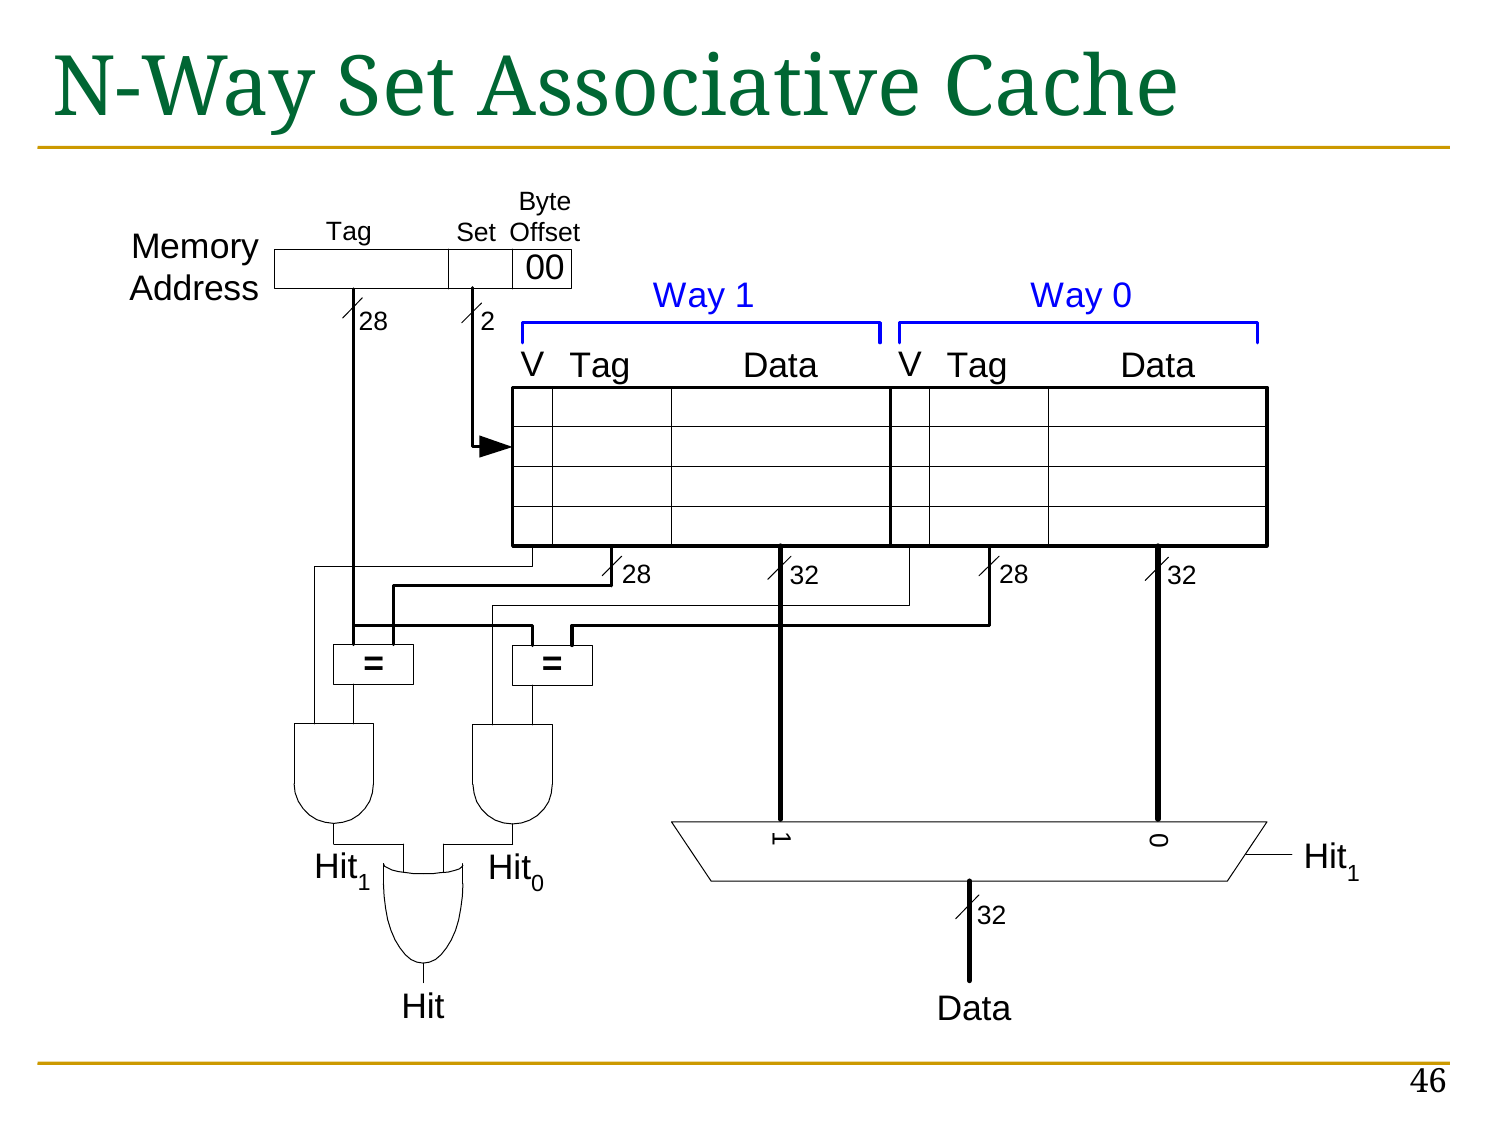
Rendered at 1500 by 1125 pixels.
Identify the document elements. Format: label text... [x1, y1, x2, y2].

slide_number 46 [1111, 1036, 1462, 1112]
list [100, 174, 1388, 1038]
title N-Way Set Associative Cache [37, 24, 1450, 200]
